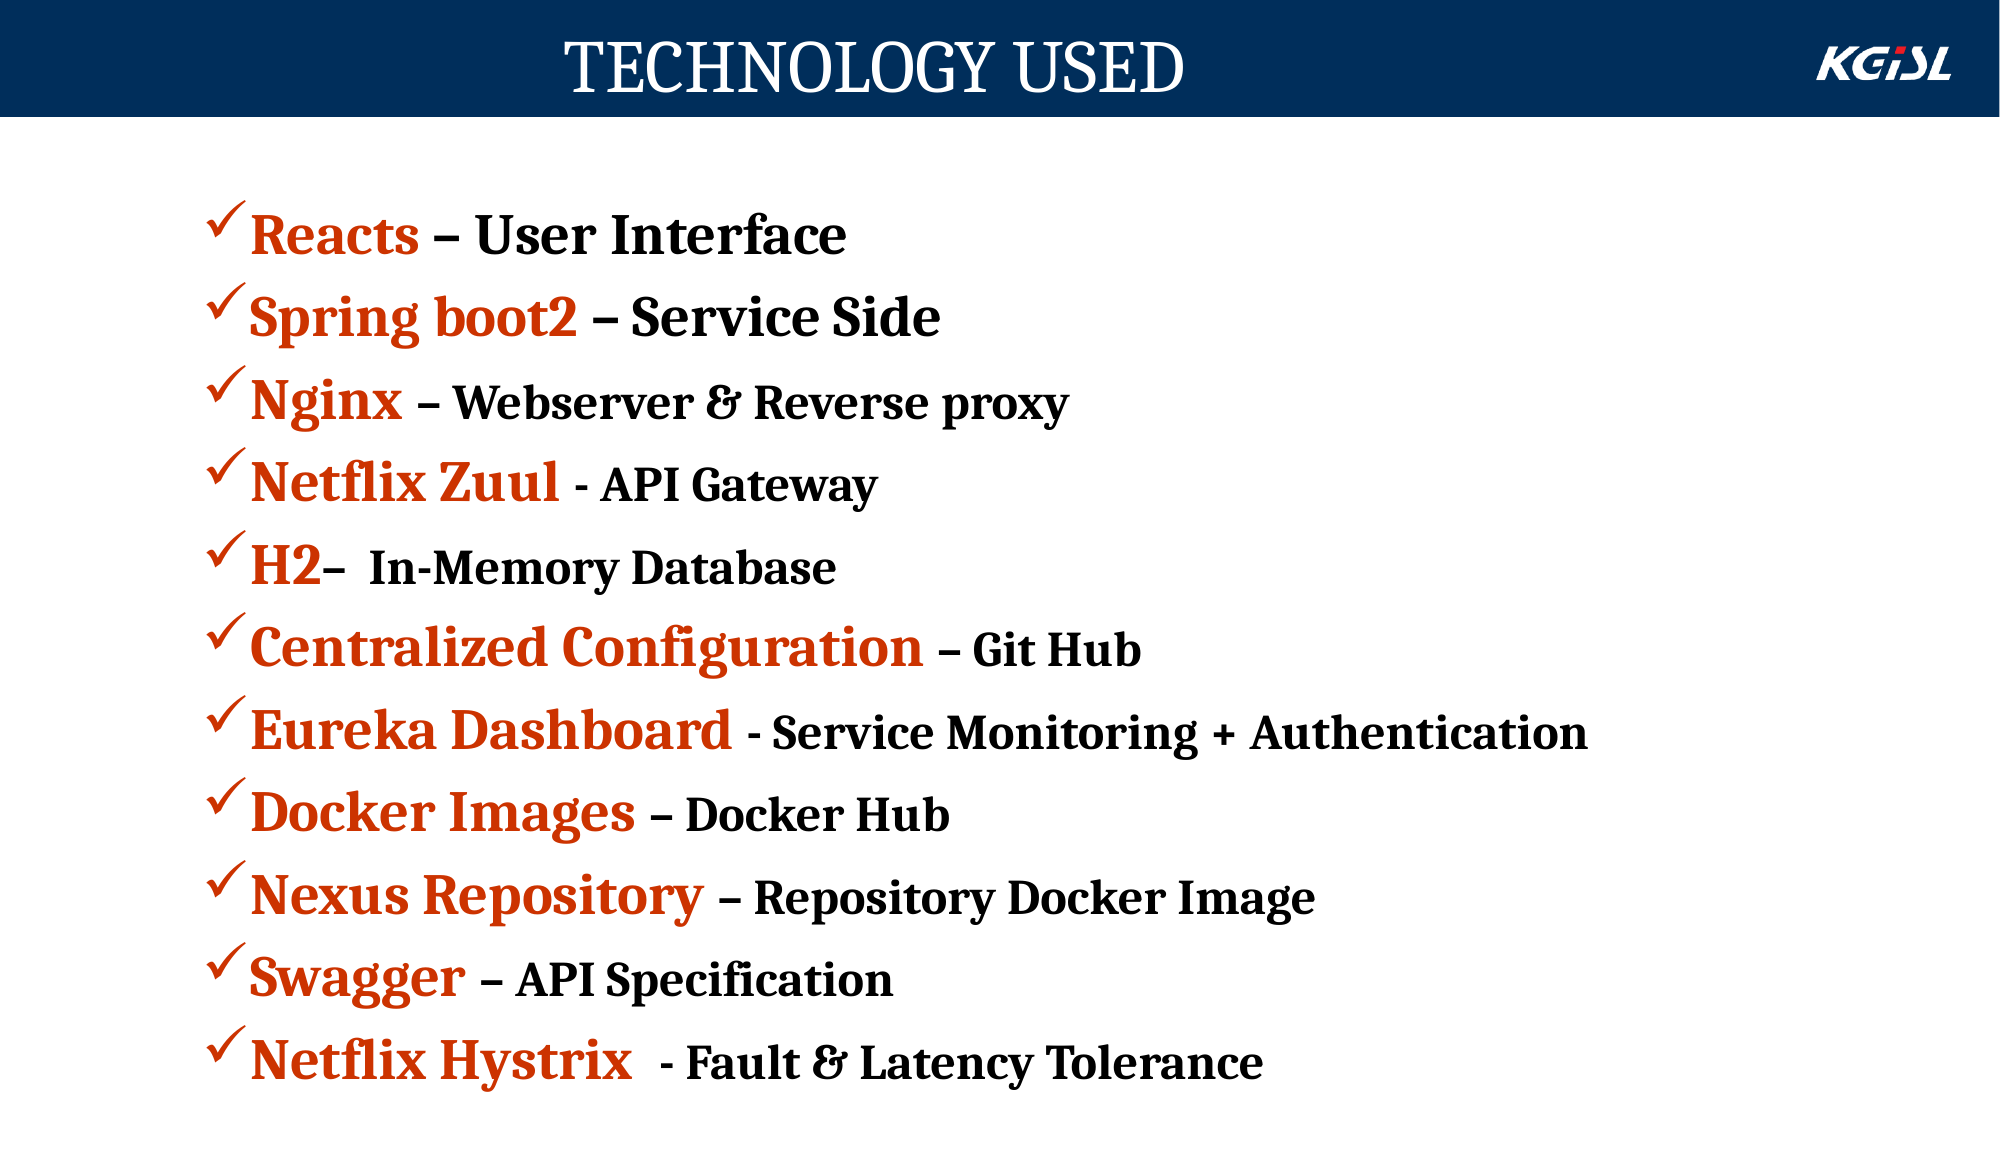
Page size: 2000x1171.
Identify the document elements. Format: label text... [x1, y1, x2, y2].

text_box [0, 0, 2000, 119]
text_box TECHNOLOGY USED [299, 9, 1450, 115]
picture [1804, 31, 1963, 83]
text_box Reacts – User Interface Spring boot2 – Service Side Nginx – Webserver & Reverse proxy Netflix Zuul - API Gateway H2– In-Memory Database Centralized Configuration – Git Hub Eureka Dashboard - Service Monitoring + Authentication Docker Images – Docker Hub Nexus Repository – Repository Docker Image Swagger – API Specification Netflix Hystrix - Fault & Latency Tolerance [187, 188, 1975, 1171]
